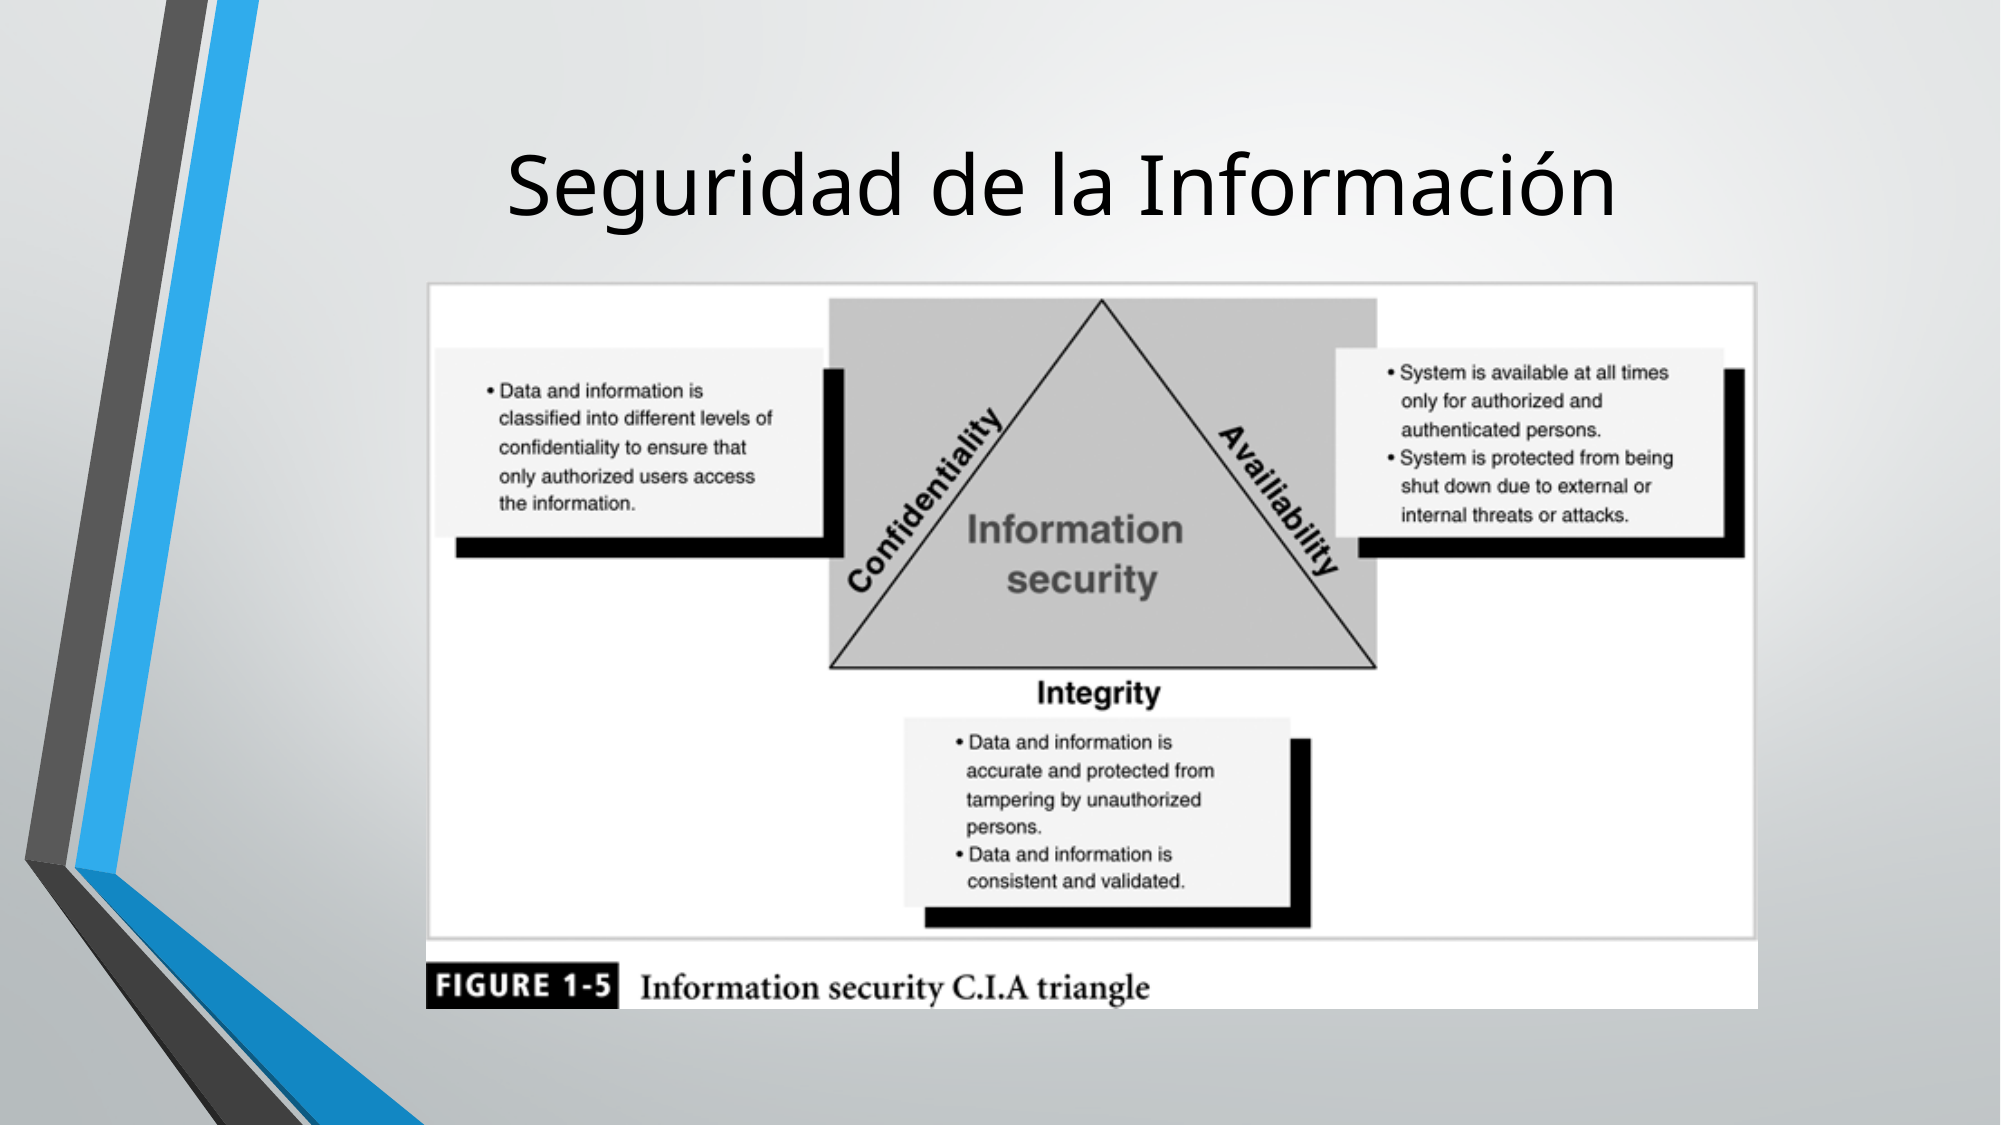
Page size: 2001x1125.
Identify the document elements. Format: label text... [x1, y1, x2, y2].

title Seguridad de la Información [241, 38, 1886, 326]
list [425, 281, 1758, 1009]
